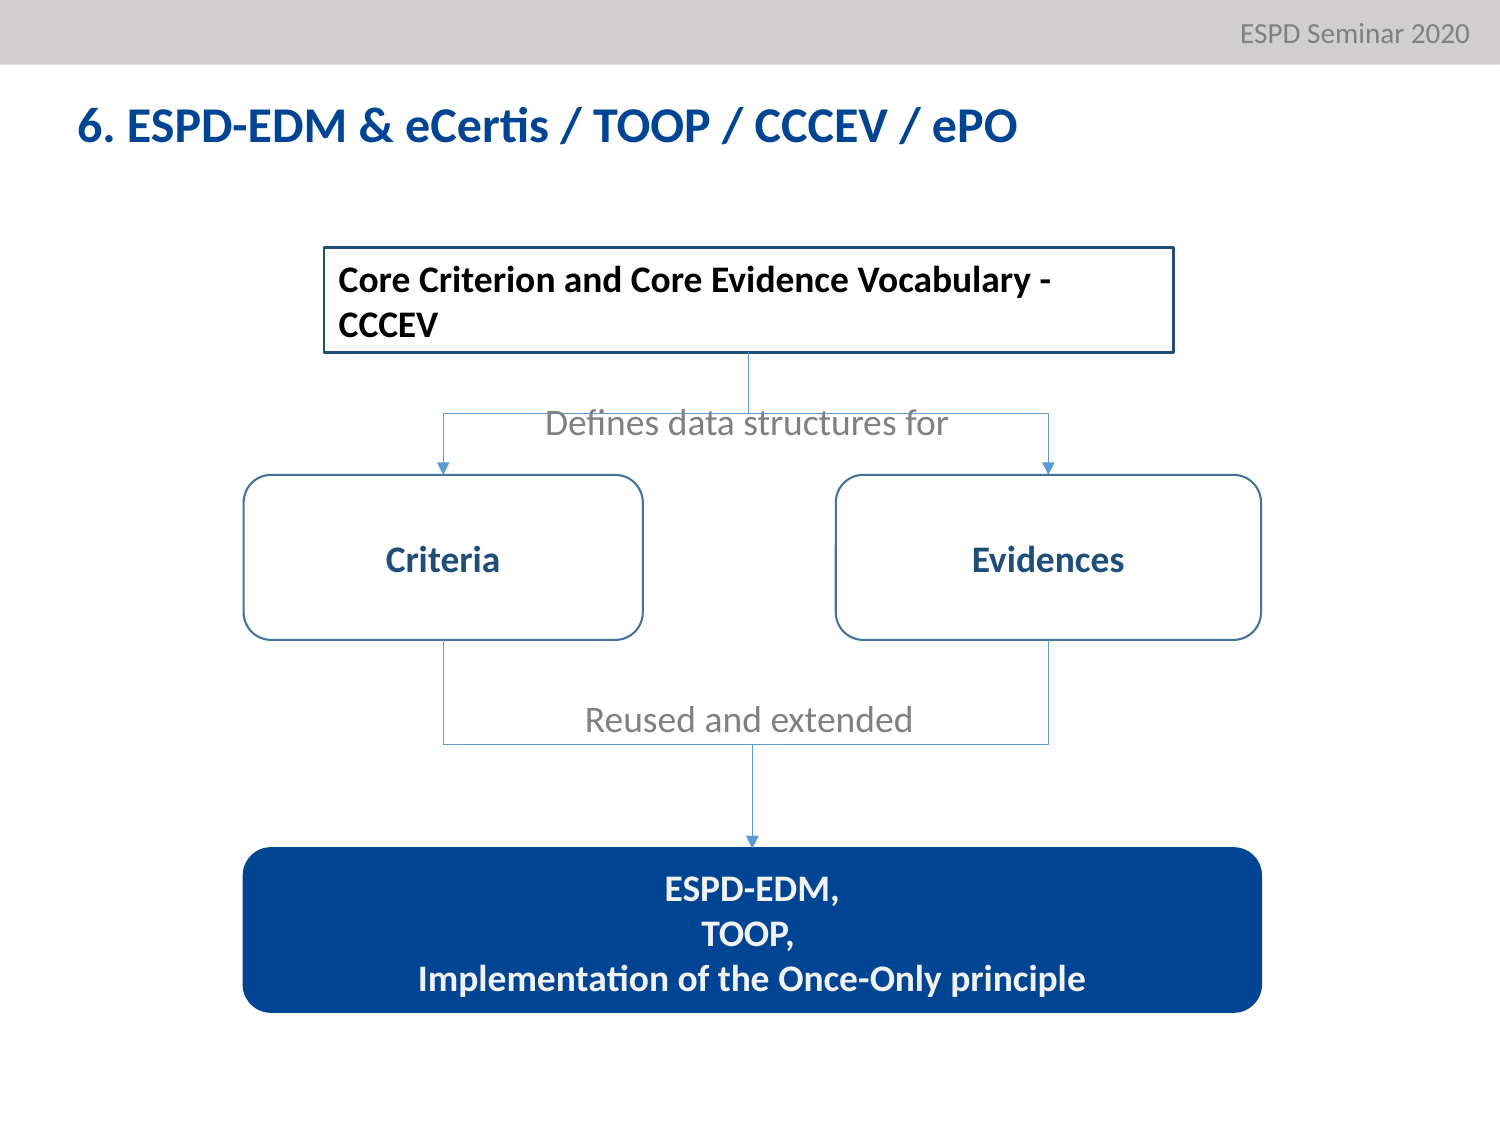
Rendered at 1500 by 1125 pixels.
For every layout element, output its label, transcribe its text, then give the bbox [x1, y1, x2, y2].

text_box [815, 241, 982, 542]
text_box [493, 589, 702, 899]
text_box Criteria [242, 473, 644, 641]
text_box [512, 238, 680, 545]
text_box 6. ESPD-EDM & eCertis / TOOP / CCCEV / ePO [62, 85, 1464, 160]
text_box Reused and extended [702, 687, 796, 748]
text_box Core Criterion and Core Evidence Vocabulary - CCCEV [680, 247, 815, 353]
text_box Defines data structures for [680, 390, 815, 451]
text_box ESPD Seminar 2020 [0, 0, 1500, 65]
text_box Core Criterion and Core Evidence Vocabulary - CCCEV [323, 247, 512, 353]
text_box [796, 596, 1005, 893]
text_box ESPD-EDM, TOOP, Implementation of the Once-Only principle [242, 847, 1263, 1013]
text_box Evidences [834, 473, 1263, 641]
text_box Core Criterion and Core Evidence Vocabulary - CCCEV [982, 247, 1174, 353]
